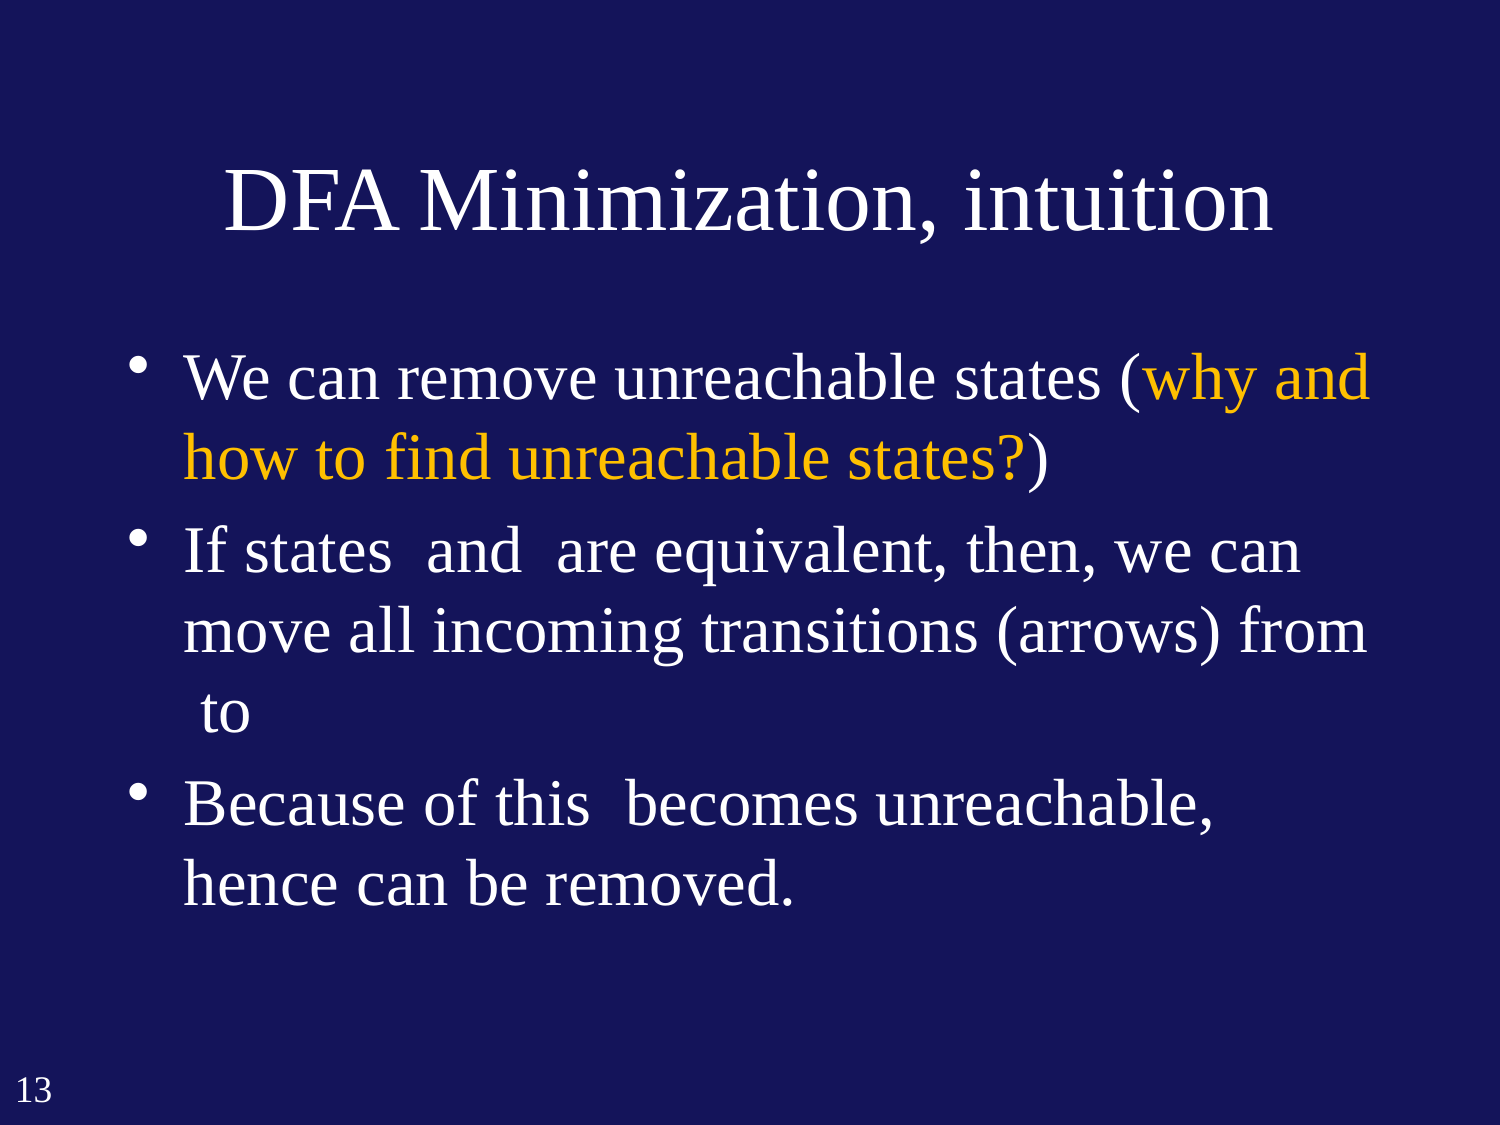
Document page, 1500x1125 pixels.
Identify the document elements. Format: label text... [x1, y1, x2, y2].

title DFA Minimization, intuition [112, 99, 1388, 288]
